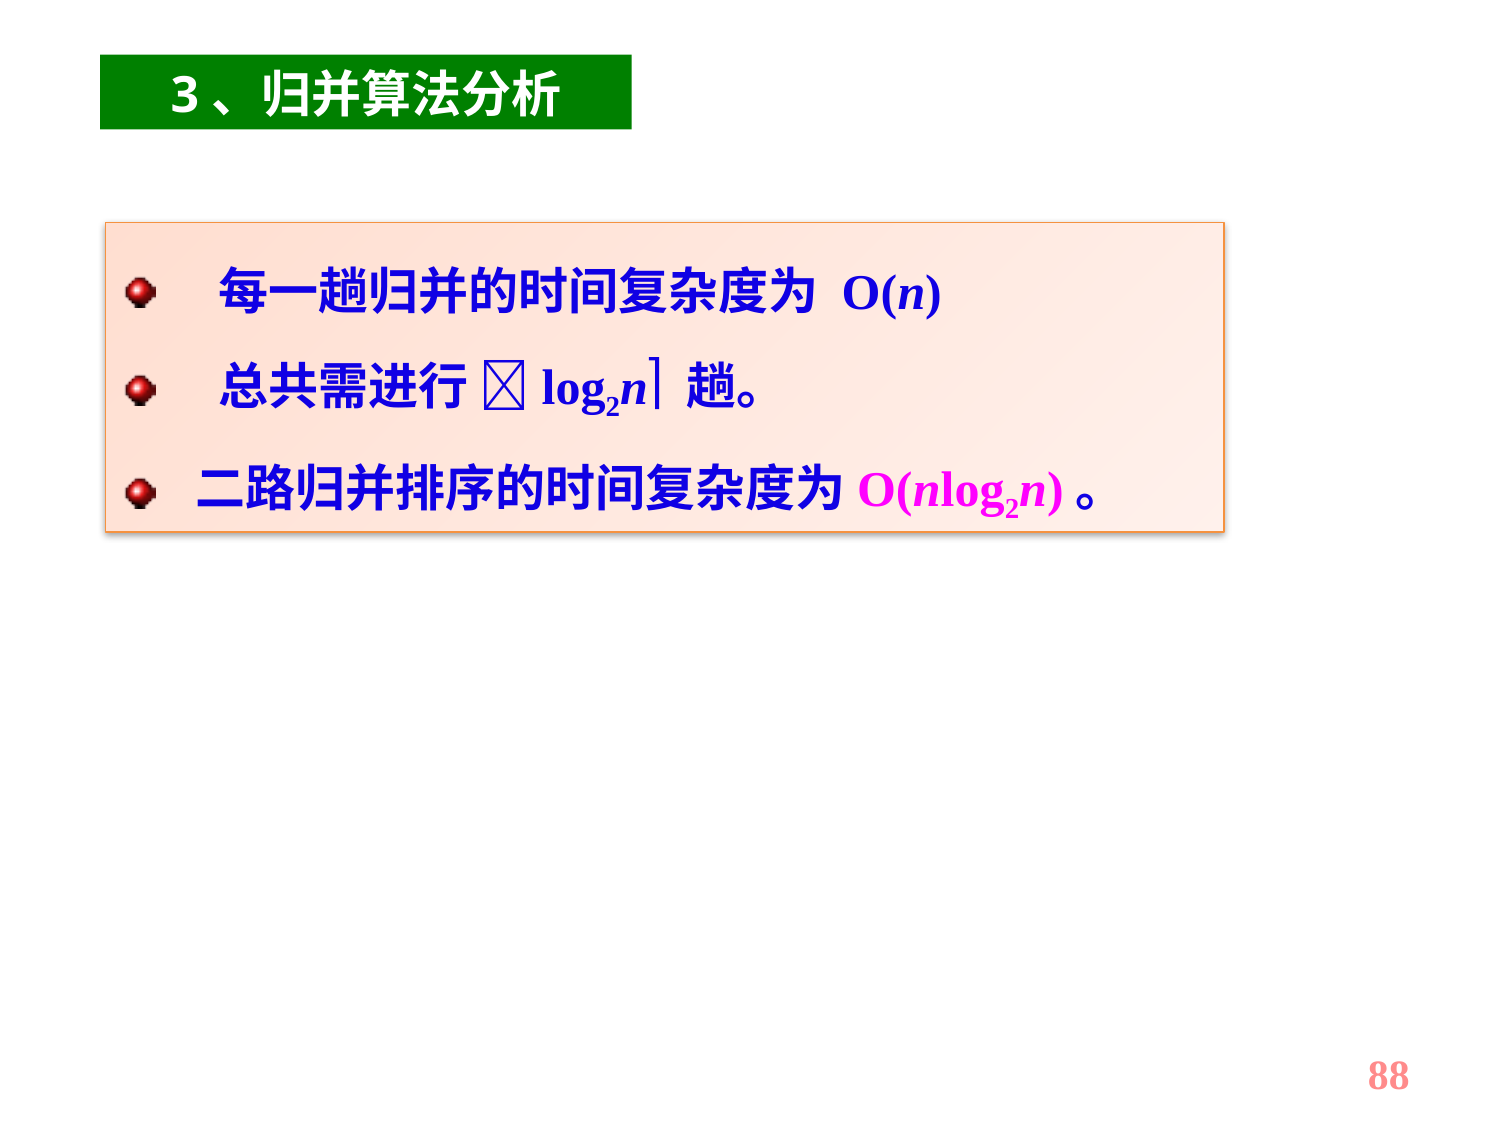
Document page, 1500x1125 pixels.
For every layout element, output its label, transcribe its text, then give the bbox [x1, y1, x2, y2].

picture [120, 473, 156, 509]
picture [120, 272, 156, 308]
text_box 3、归并算法分析 [100, 54, 632, 130]
text_box 每一趟归并的时间复杂度为 O(n) 总共需进行 log2n 趟。 二路归并排序的时间复杂度为Ο(nlog2n)。 [105, 222, 1225, 533]
picture [120, 370, 156, 406]
slide_number 88 [1074, 1042, 1425, 1103]
